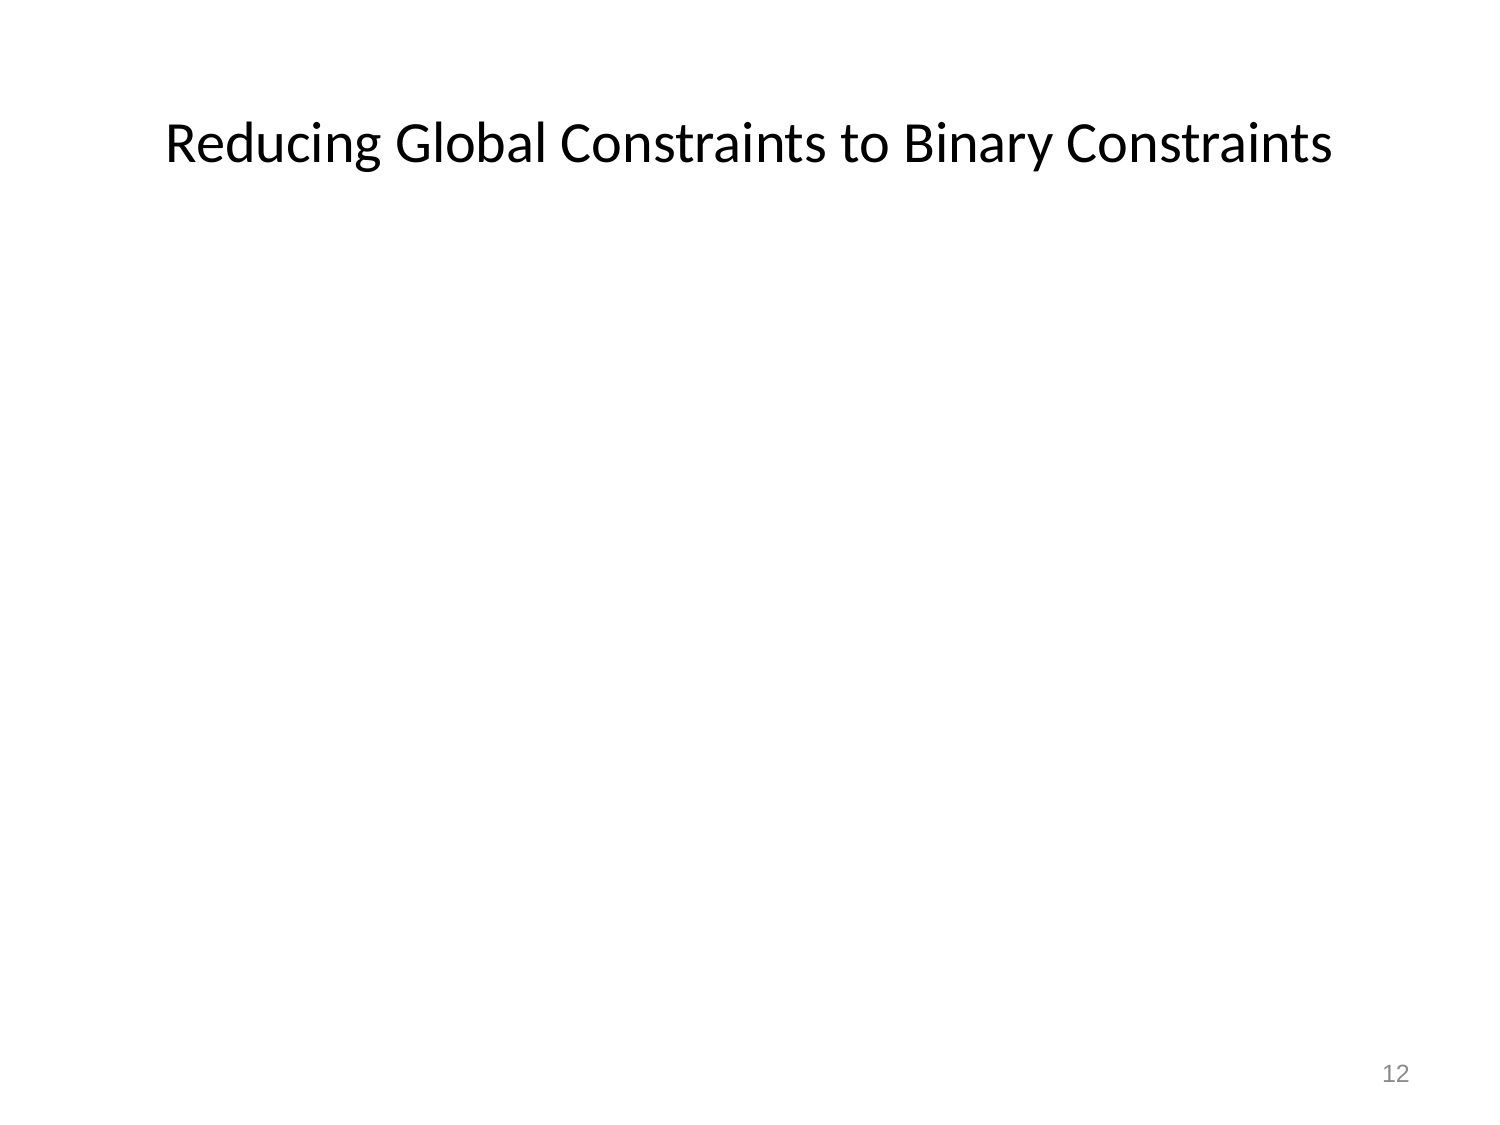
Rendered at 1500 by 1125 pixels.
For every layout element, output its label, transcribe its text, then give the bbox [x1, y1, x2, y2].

title Reducing Global Constraints to Binary Constraints [75, 45, 1425, 233]
slide_number 12 [1074, 1042, 1425, 1103]
